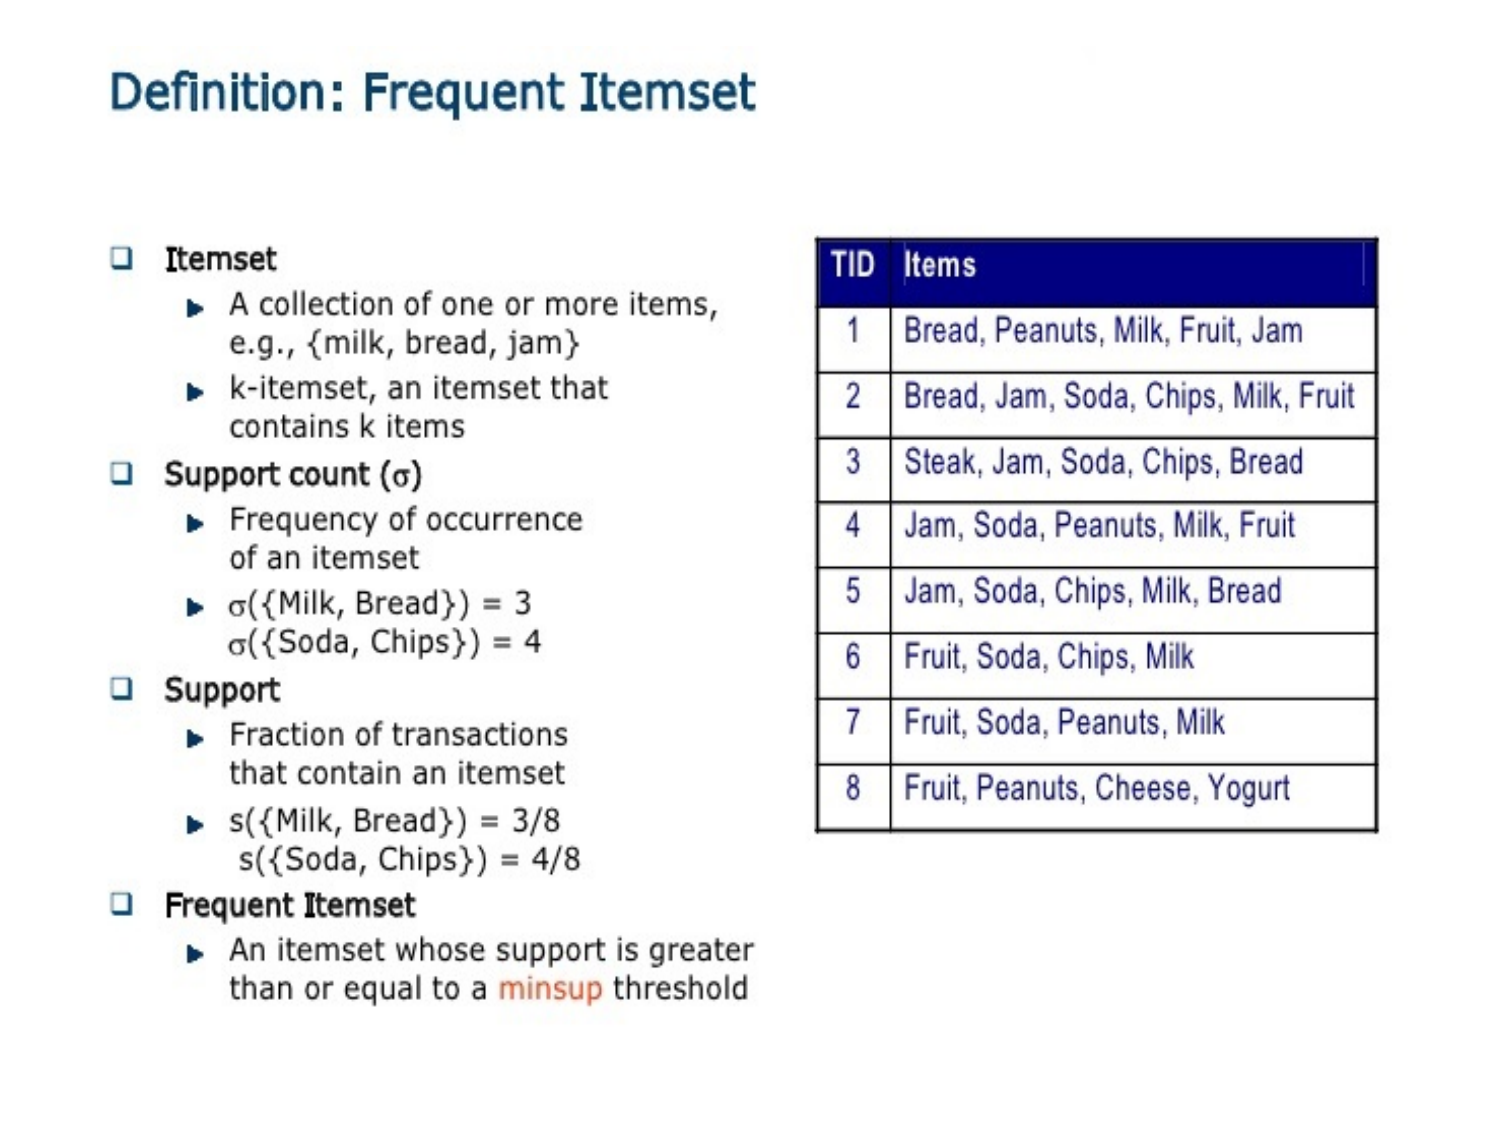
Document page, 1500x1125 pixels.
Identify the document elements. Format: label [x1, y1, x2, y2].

picture [11, 46, 1489, 1032]
